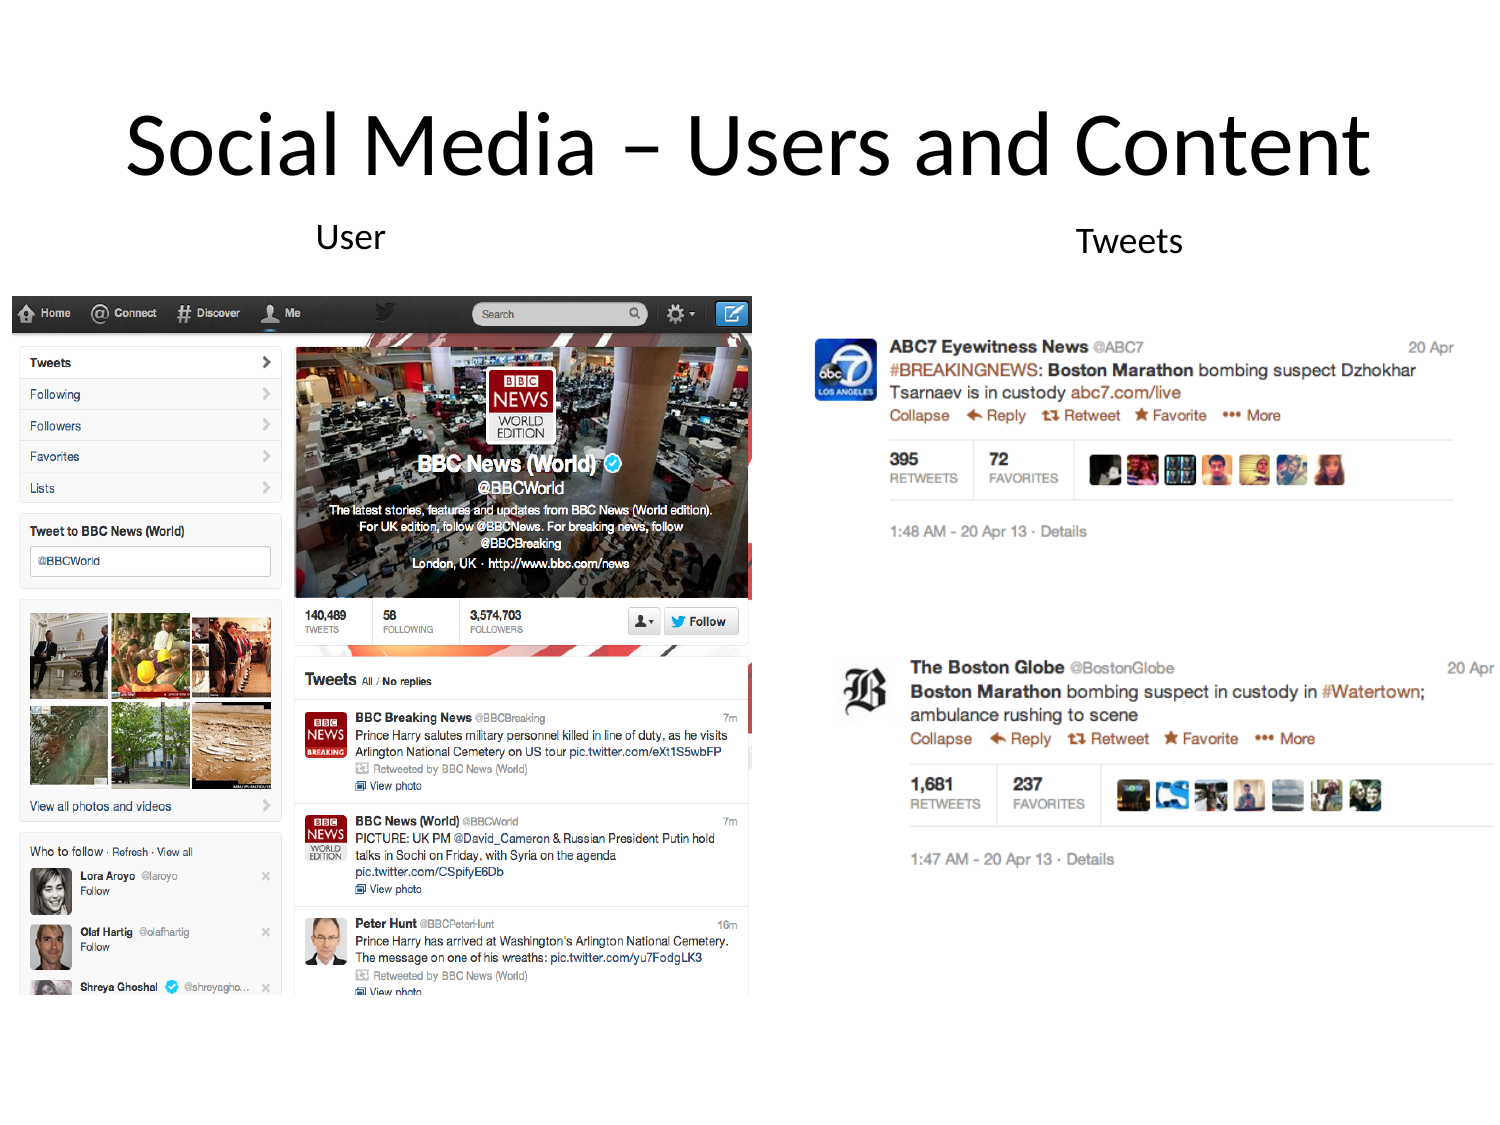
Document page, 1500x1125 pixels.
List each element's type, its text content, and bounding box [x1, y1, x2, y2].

title Social Media – Users and Content [75, 45, 1425, 233]
text_box User [300, 233, 401, 265]
text_box Tweets [1060, 233, 1199, 269]
picture [808, 328, 1459, 546]
picture [12, 296, 752, 995]
picture [833, 654, 1500, 870]
